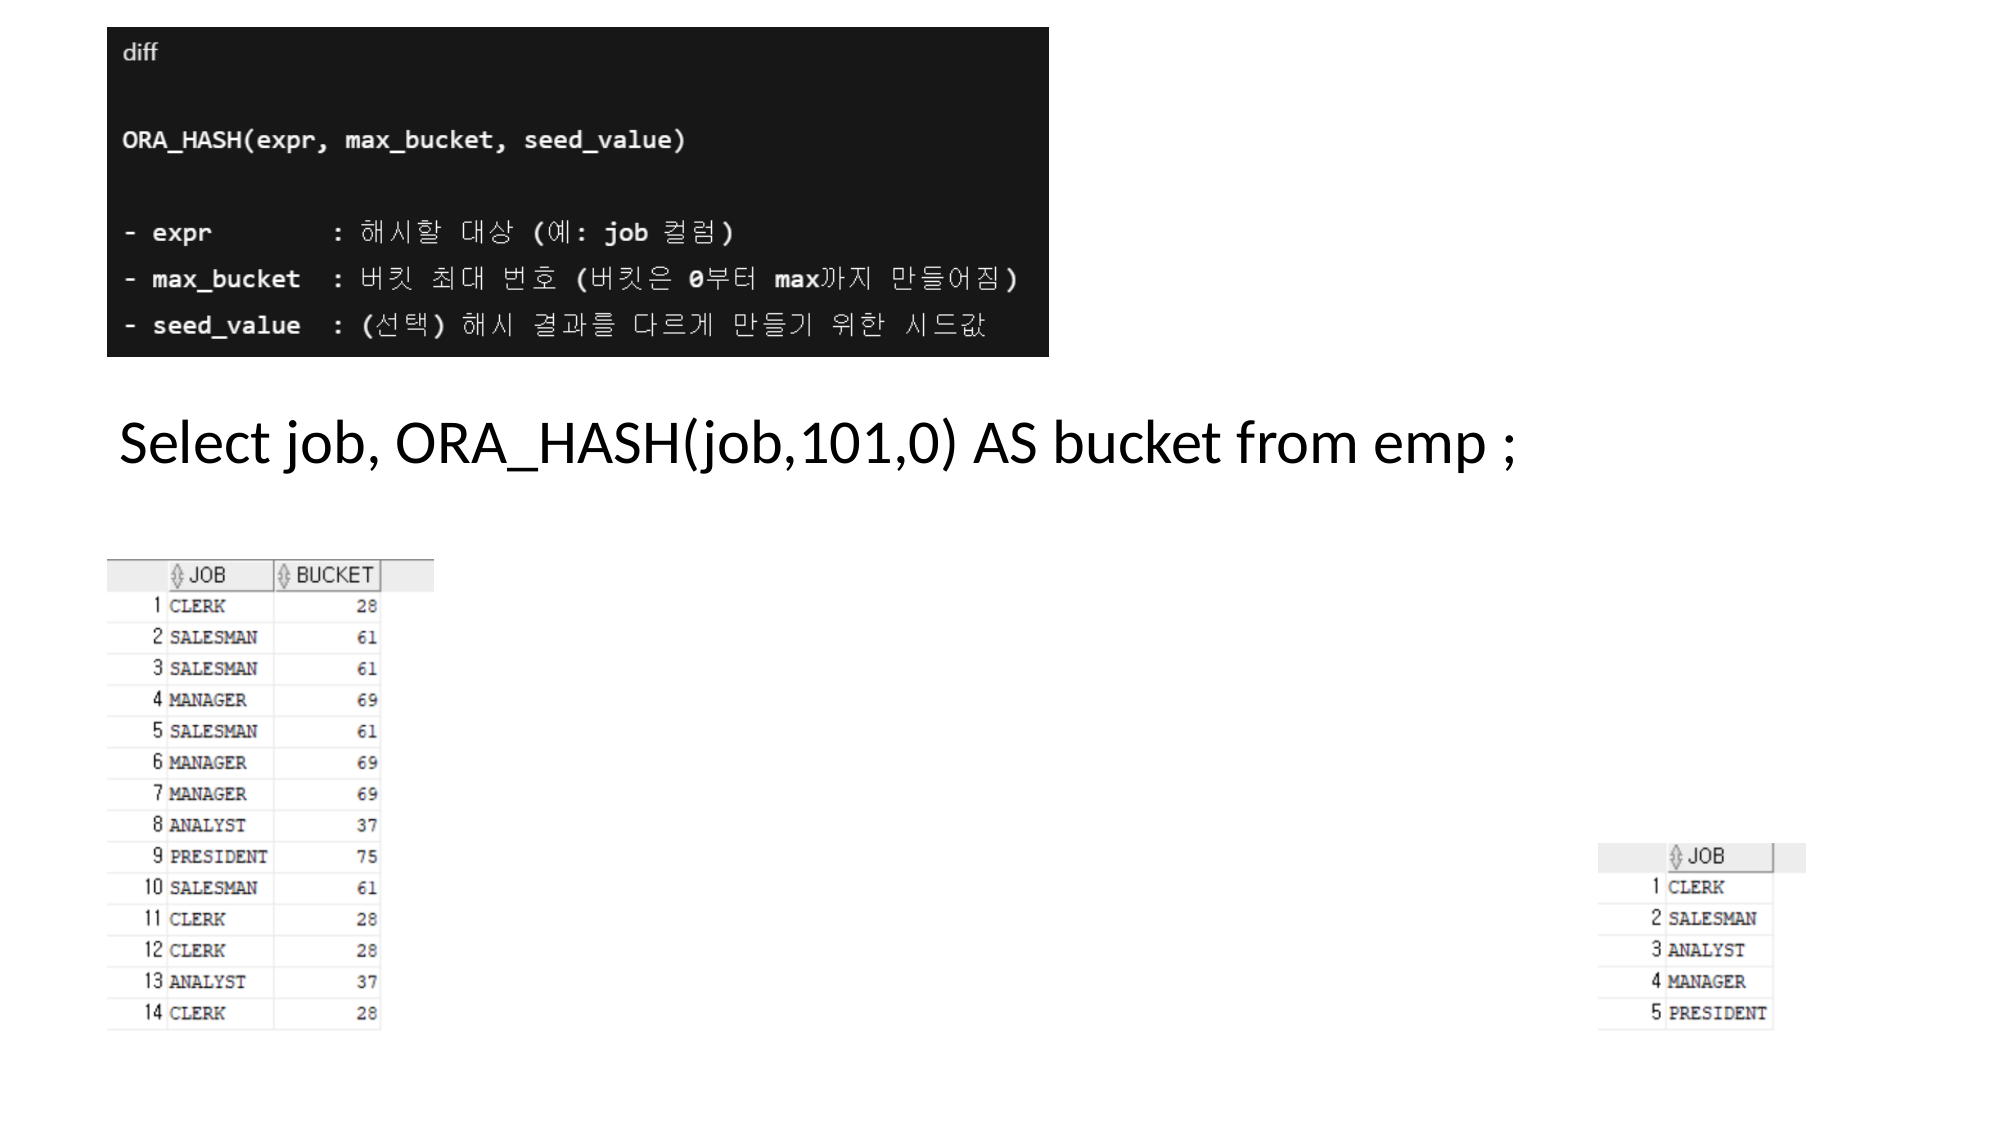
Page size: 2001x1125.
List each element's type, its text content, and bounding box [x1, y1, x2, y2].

picture [106, 558, 434, 1033]
picture [106, 27, 1050, 358]
text_box Select job, ORA_HASH(job,101,0) AS bucket from emp ; [0, 365, 1671, 512]
picture [1598, 843, 1806, 1033]
